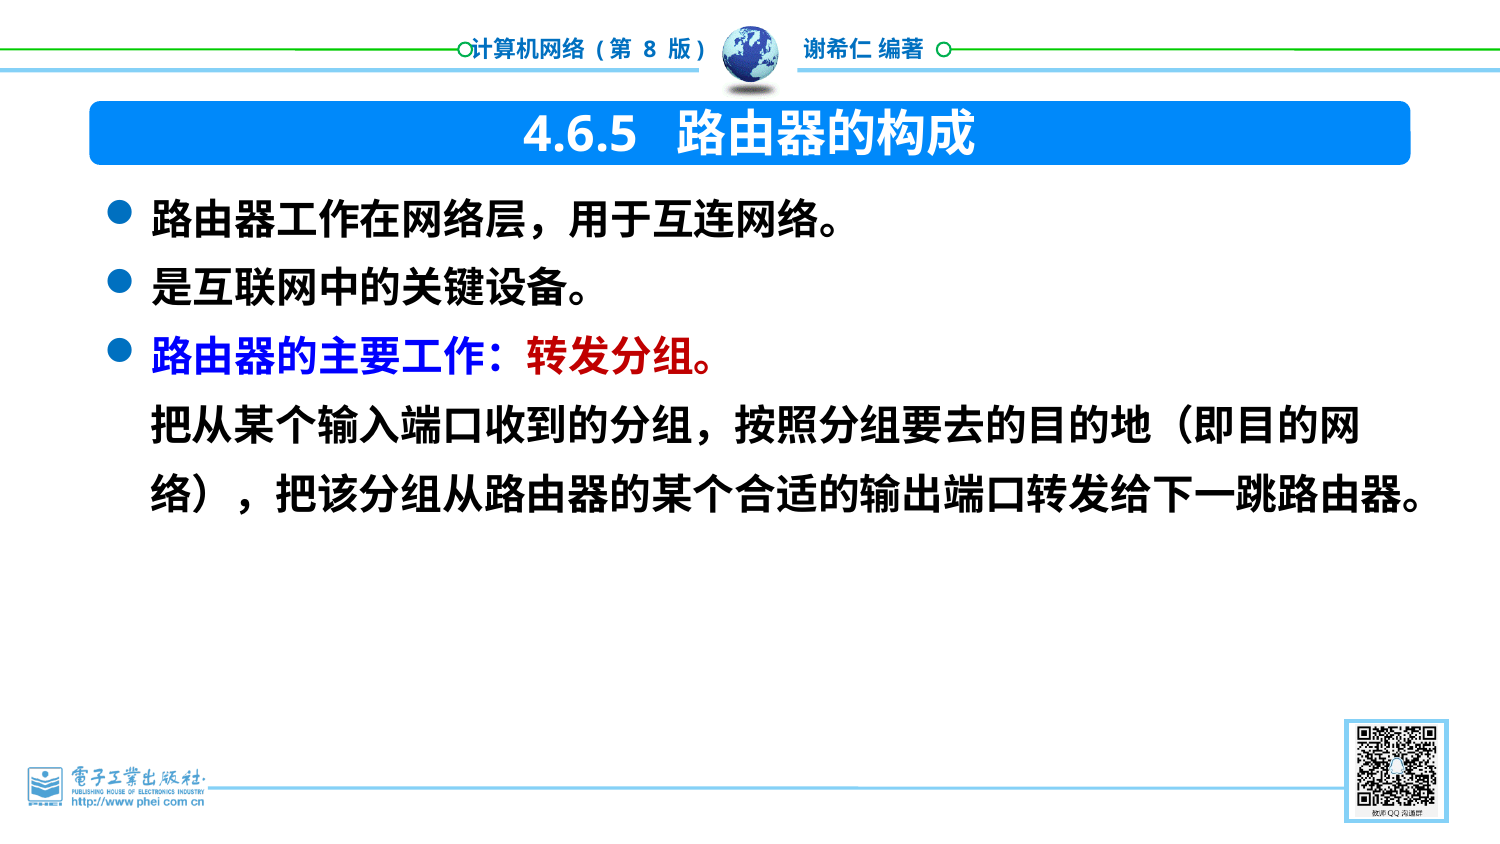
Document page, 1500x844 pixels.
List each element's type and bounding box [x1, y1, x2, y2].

picture [720, 24, 780, 94]
picture [23, 764, 208, 809]
text_box [89, 94, 1434, 525]
picture [1355, 724, 1438, 817]
